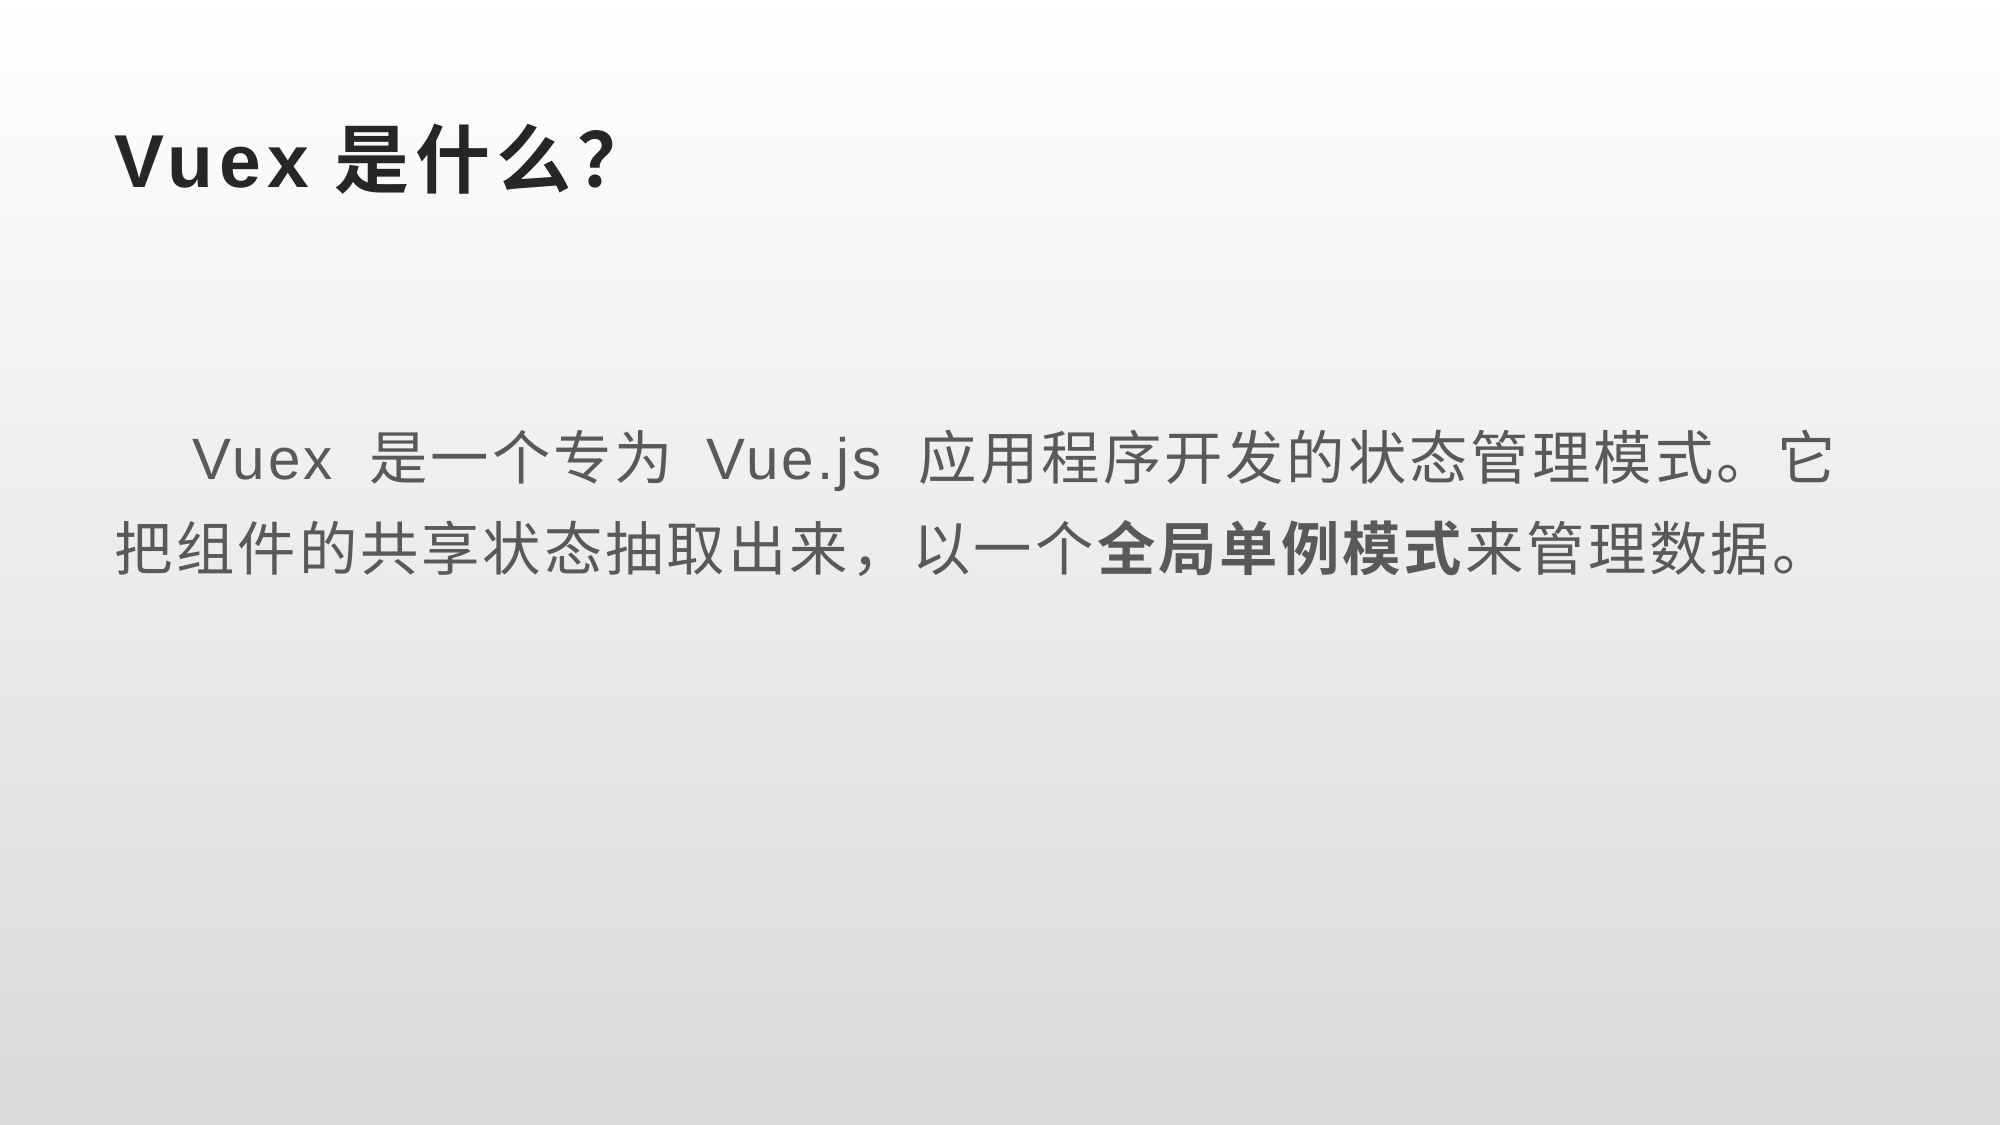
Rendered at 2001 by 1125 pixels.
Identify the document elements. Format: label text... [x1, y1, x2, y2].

title Vuex是什么？ [99, 99, 1900, 216]
list Vuex 是一个专为 Vue.js 应用程序开发的状态管理模式。它把组件的共享状态抽取出来，以一个全局单例模式来管理数据。 [100, 392, 1900, 1125]
